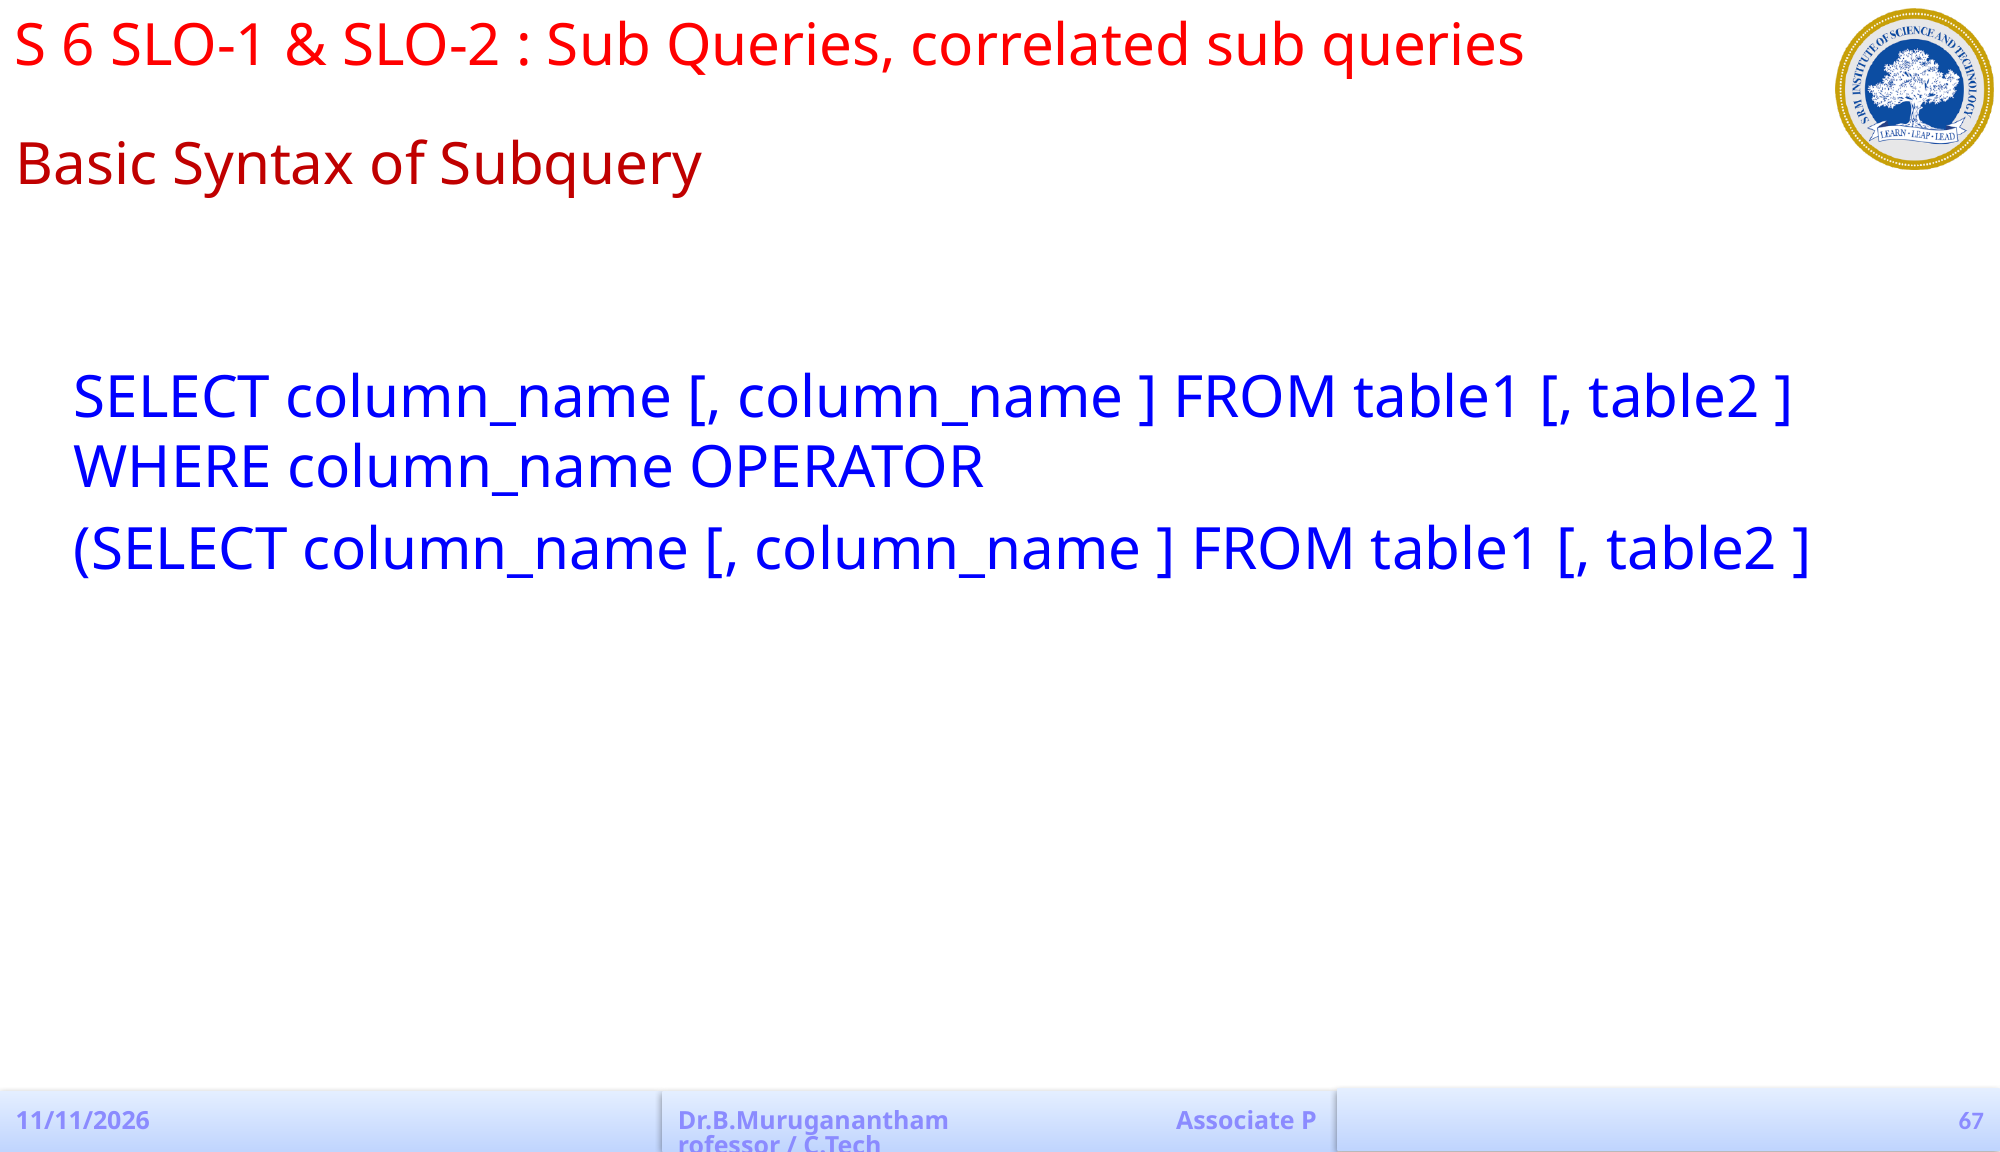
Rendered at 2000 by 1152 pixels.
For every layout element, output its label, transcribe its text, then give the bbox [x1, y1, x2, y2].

footer Dr.B.Muruganantham Associate Professor / C.Tech [662, 1091, 1338, 1152]
text_box S 6 SLO-1 & SLO-2 : Sub Queries, correlated sub queries [0, 0, 1867, 85]
list Basic Syntax of Subquery SELECT column_name [, column_name ] FROM table1 [, table2 ] WHERE column_name OPERATOR (SELECT column_name [, column_name ] FROM table1 [, table2 ] [0, 118, 1973, 1004]
slide_number 67 [1337, 1088, 2000, 1151]
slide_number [0, 1091, 662, 1152]
picture [1835, 8, 1994, 170]
